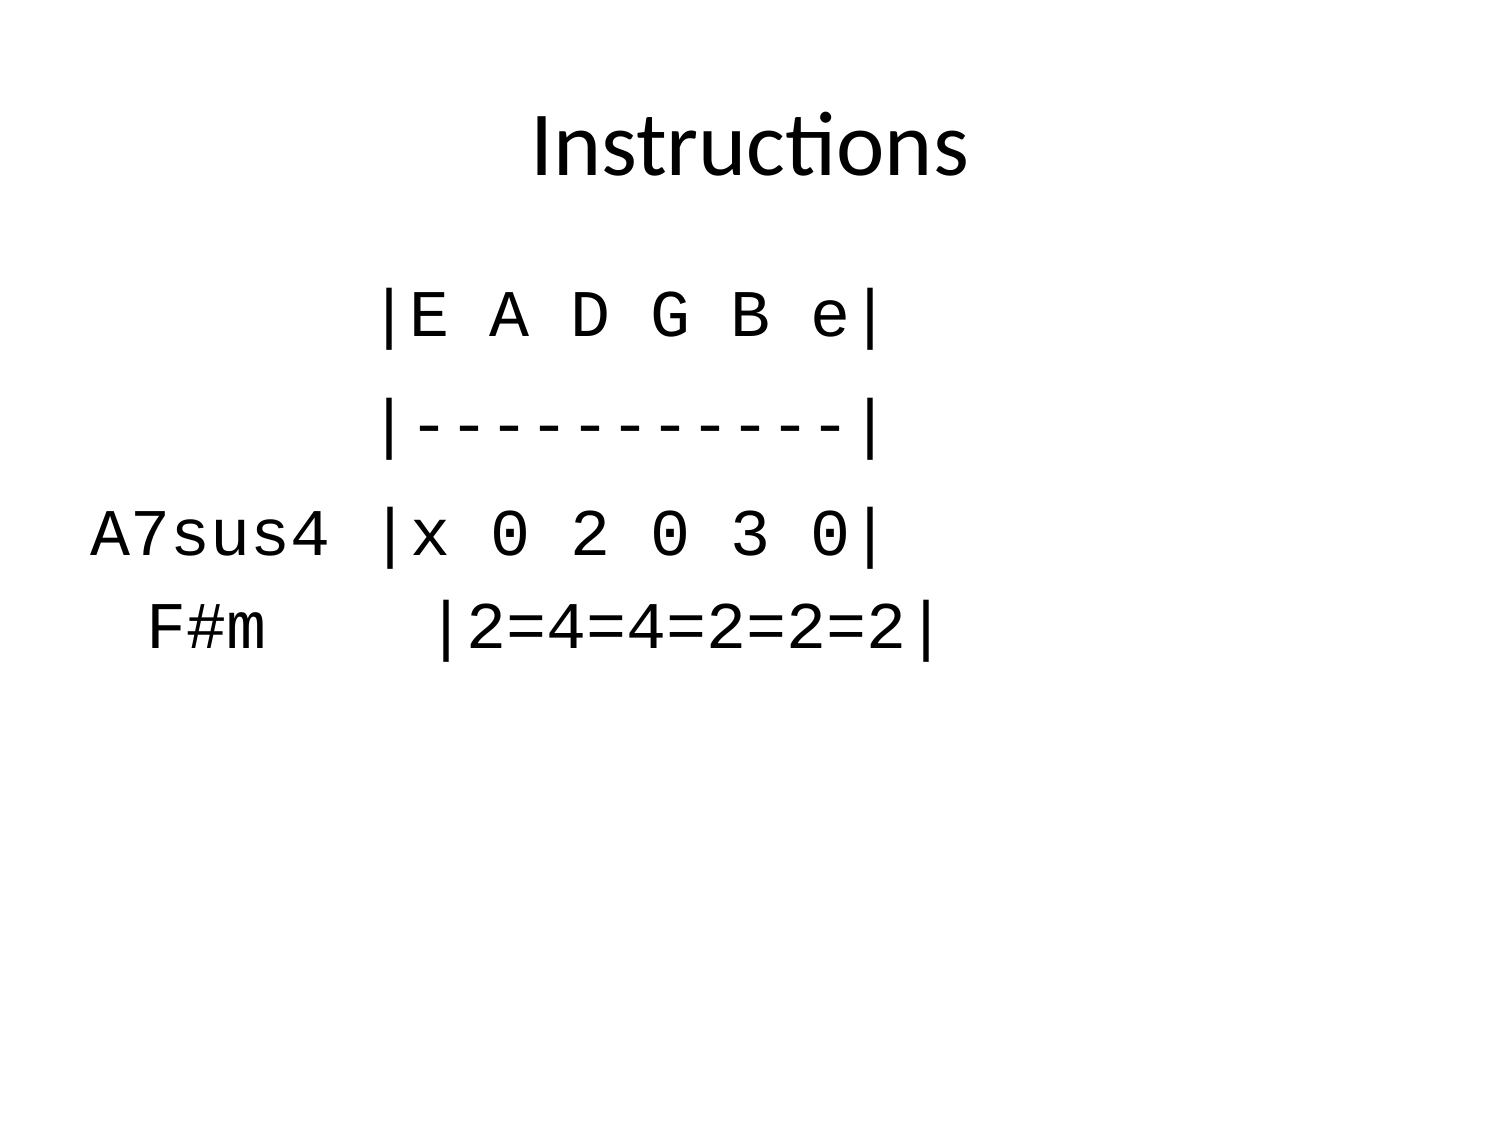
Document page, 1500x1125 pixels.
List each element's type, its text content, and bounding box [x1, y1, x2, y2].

list |E A D G B e| |-----------| A7sus4 |x 0 2 0 3 0| F#m |2=4=4=2=2=2| [75, 262, 1425, 1005]
title Instructions [75, 45, 1425, 233]
